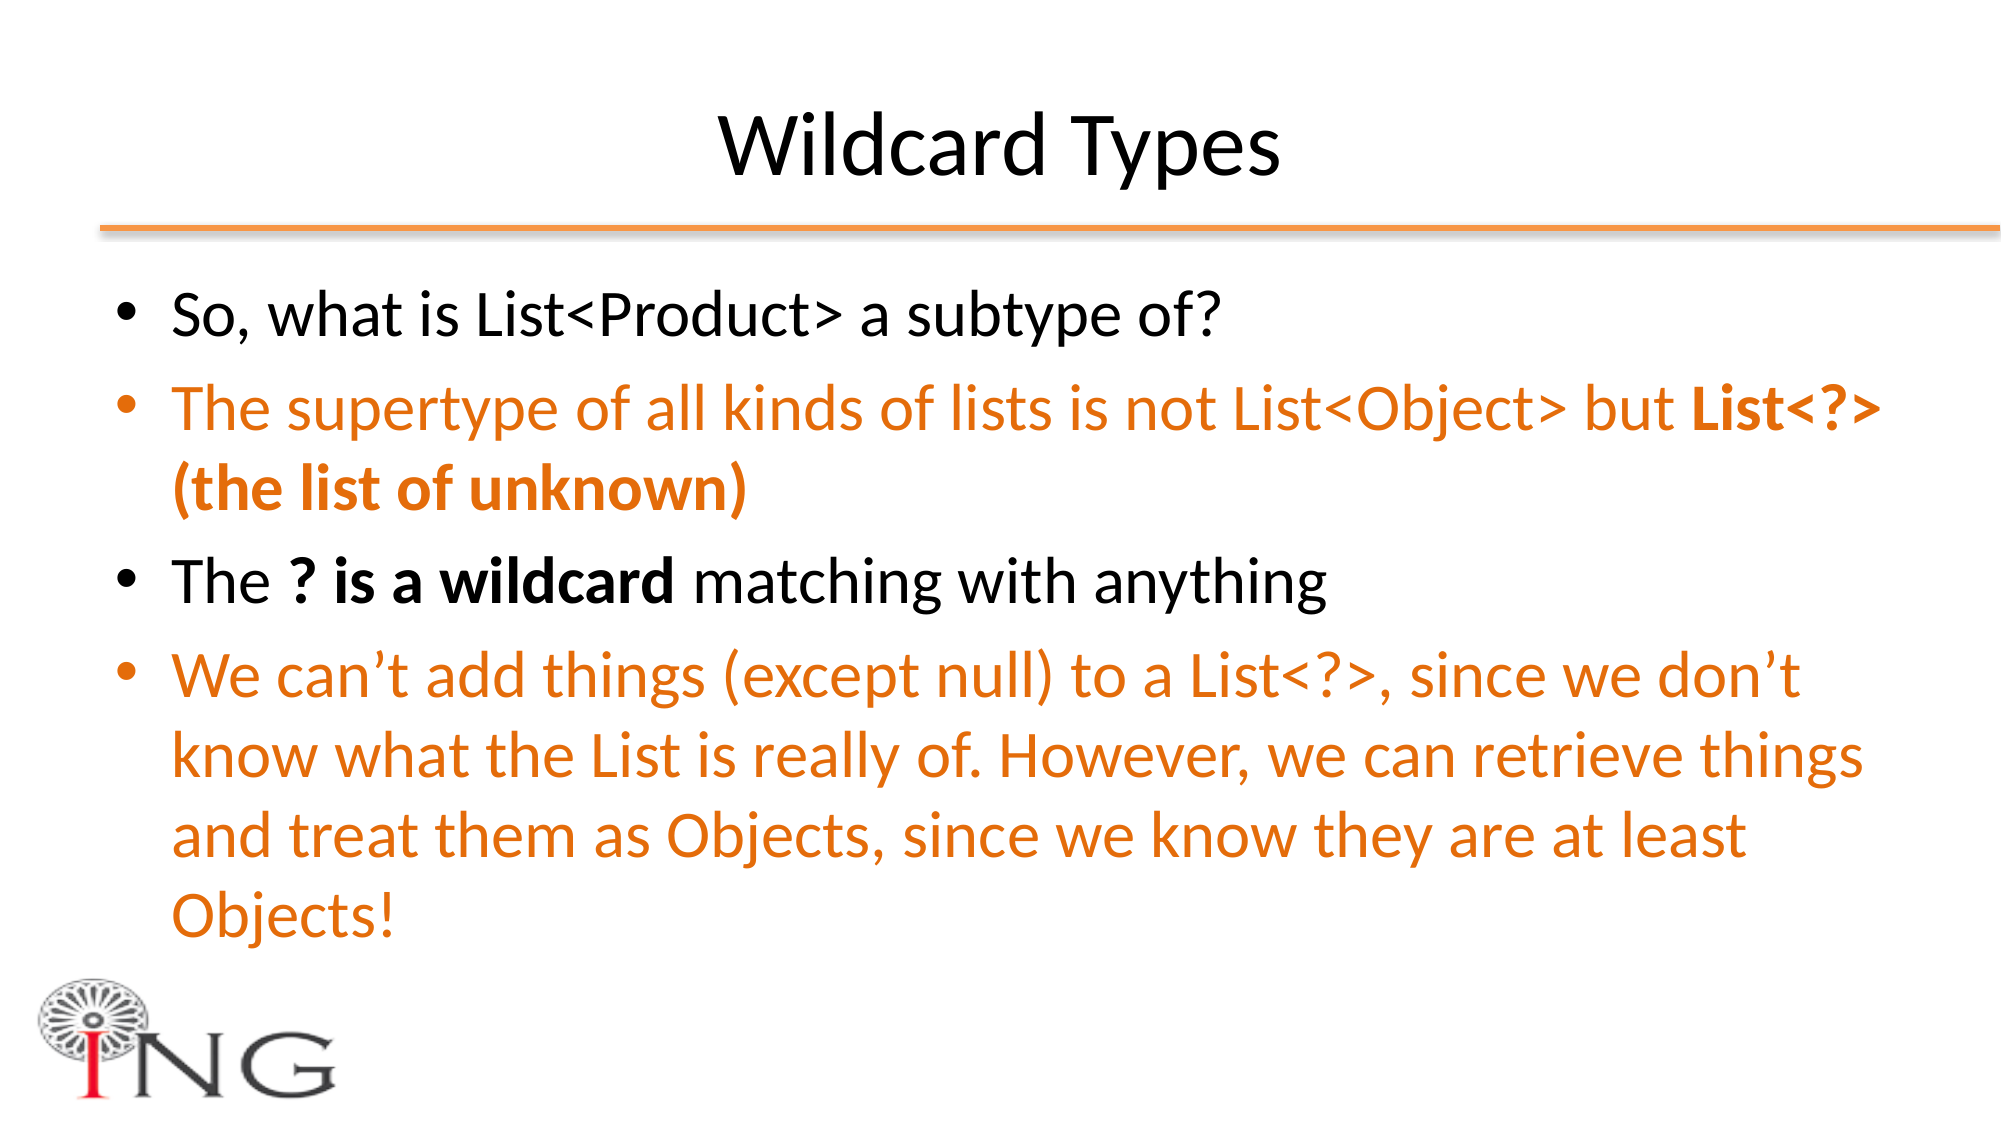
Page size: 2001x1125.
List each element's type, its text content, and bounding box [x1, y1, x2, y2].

picture [5, 956, 375, 1125]
title Wildcard Types [99, 45, 1900, 233]
list So, what is List<Product> a subtype of? The supertype of all kinds of lists is not List<Object> but List<?> (the list of unknown) The ? is a wildcard matching with anything We can’t add things (except null) to a List<?>, since we don’t know what the List is really of. However, we can retrieve things and treat them as Objects, since we know they are at least Objects! [99, 262, 1900, 1005]
